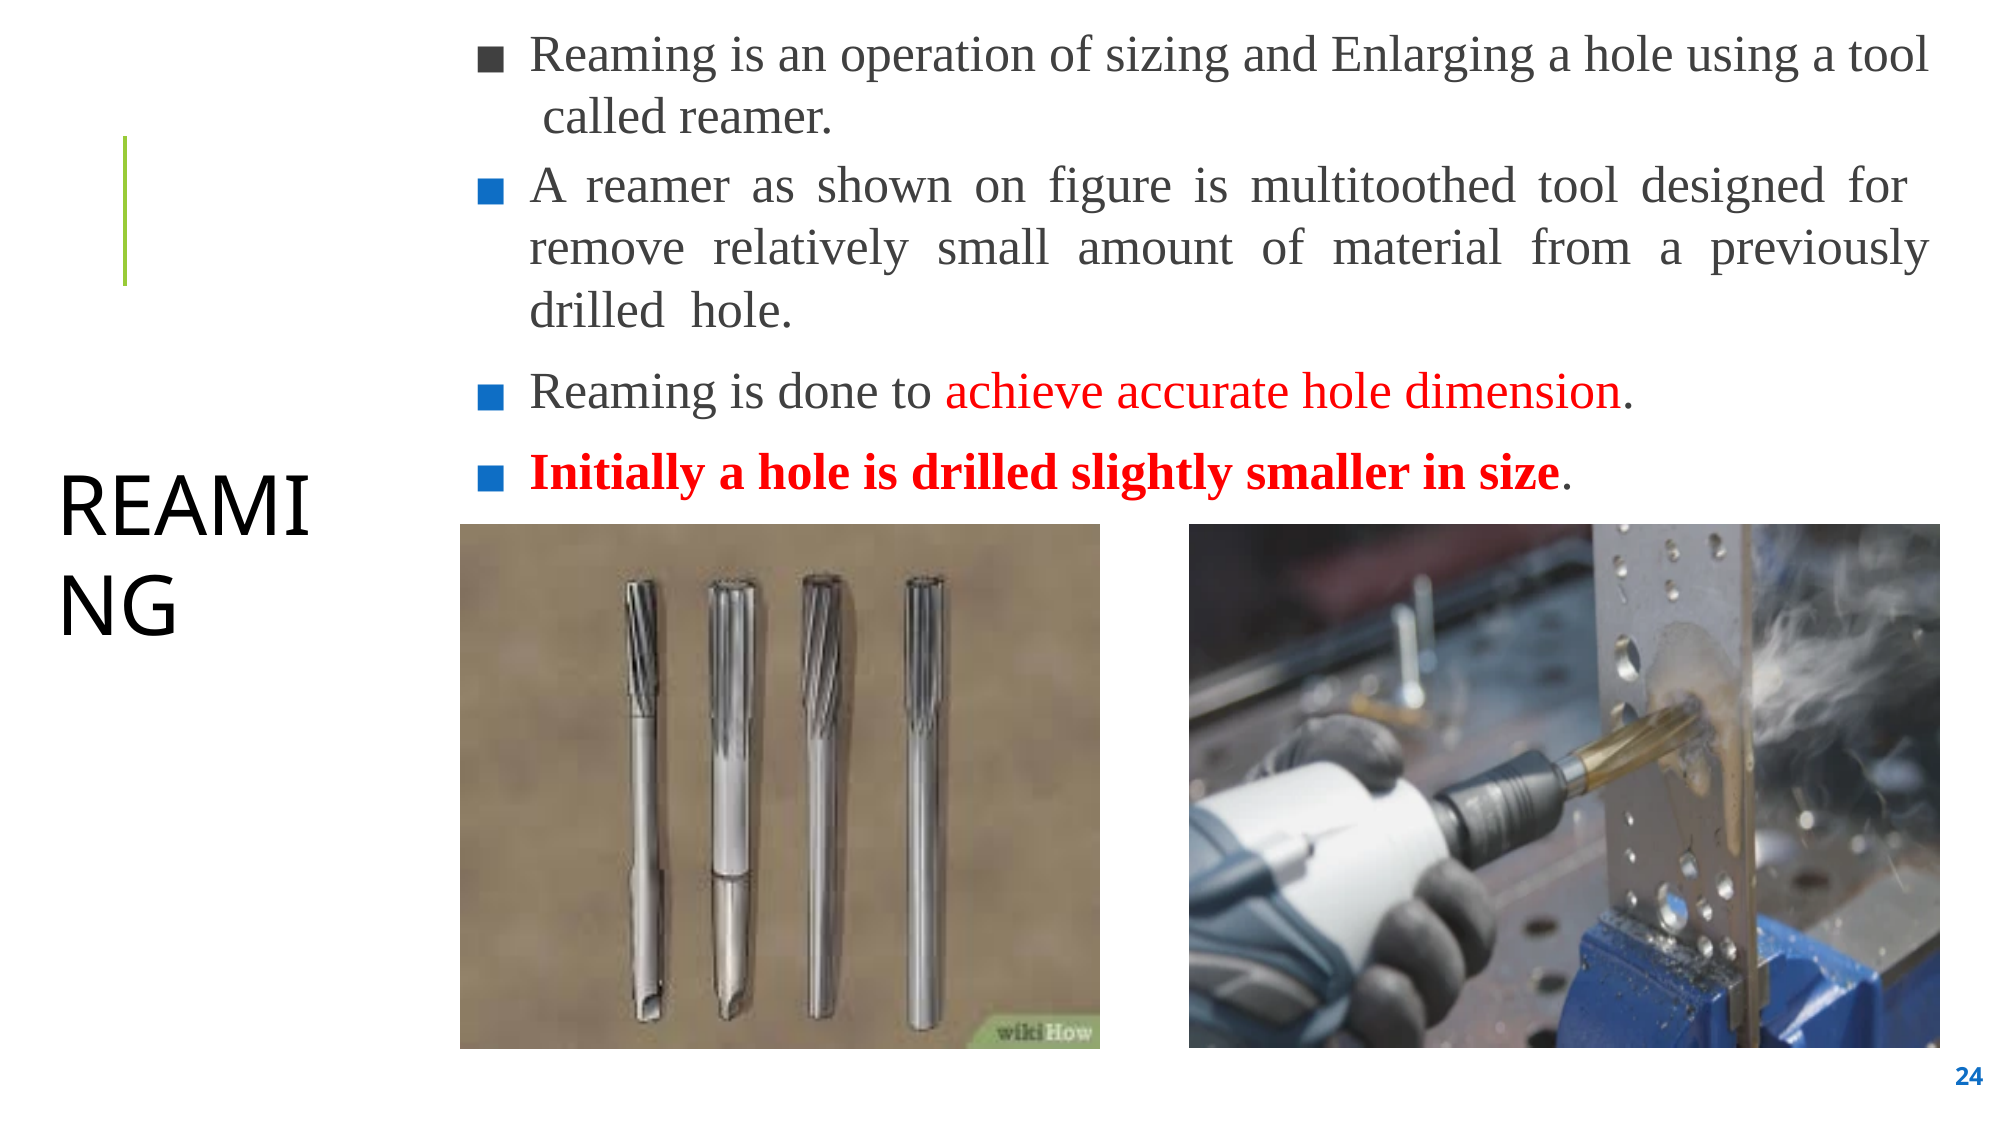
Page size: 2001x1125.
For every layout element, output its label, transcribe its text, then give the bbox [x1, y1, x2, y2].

picture [460, 524, 1101, 1049]
text_box Reaming is an operation of sizing and Enlarging a hole using a tool called reamer. A reamer as shown on figure is multitoothed tool designed for remove relatively small amount of material from a previously drilled hole. Reaming is done to achieve accurate hole dimension. Initially a hole is drilled slightly smaller in size. [458, 11, 1946, 500]
title REAMING [54, 499, 325, 604]
picture [1189, 523, 1940, 1048]
text_box ‹#› [1947, 1060, 1988, 1090]
